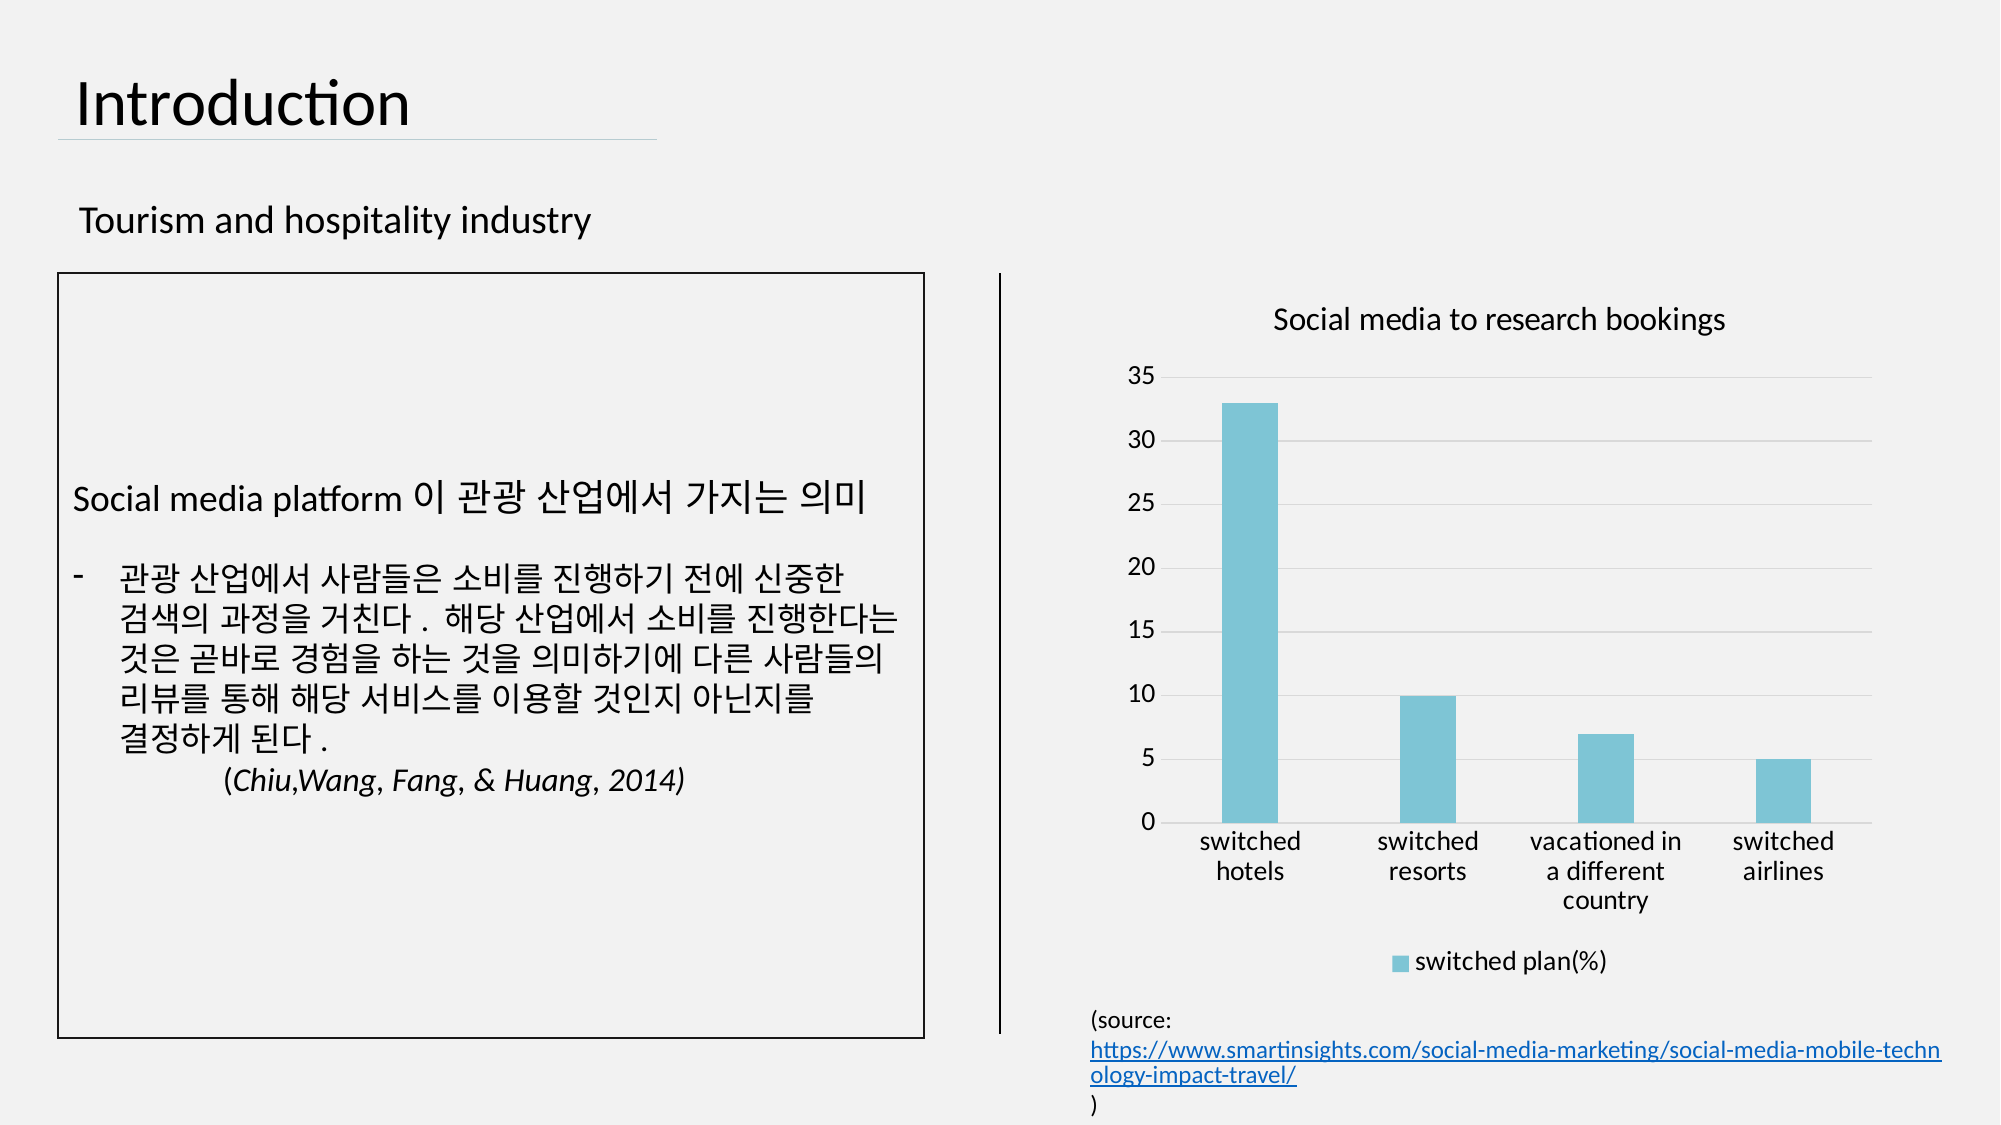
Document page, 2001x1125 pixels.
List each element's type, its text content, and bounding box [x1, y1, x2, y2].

list Tourism and hospitality industry [58, 186, 613, 258]
text_box Introduction [60, 51, 428, 147]
text_box (source: https://www.smartinsights.com/social-media-marketing/social-media-mobile-technology-impact-travel/) [1075, 996, 1960, 1101]
text_box Social media platform이 관광 산업에서 가지는 의미 관광 산업에서 사람들은 소비를 진행하기 전에 신중한 검색의 과정을 거친다. 해당 산업에서 소비를 진행한다는 것은 곧바로 경험을 하는 것을 의미하기에 다른 사람들의 리뷰를 통해 해당 서비스를 이용할 것인지 아닌지를 결정하게 된다. (Chiu,Wang, Fang, & Huang, 2014) [57, 272, 925, 1039]
chart [1111, 273, 1888, 985]
